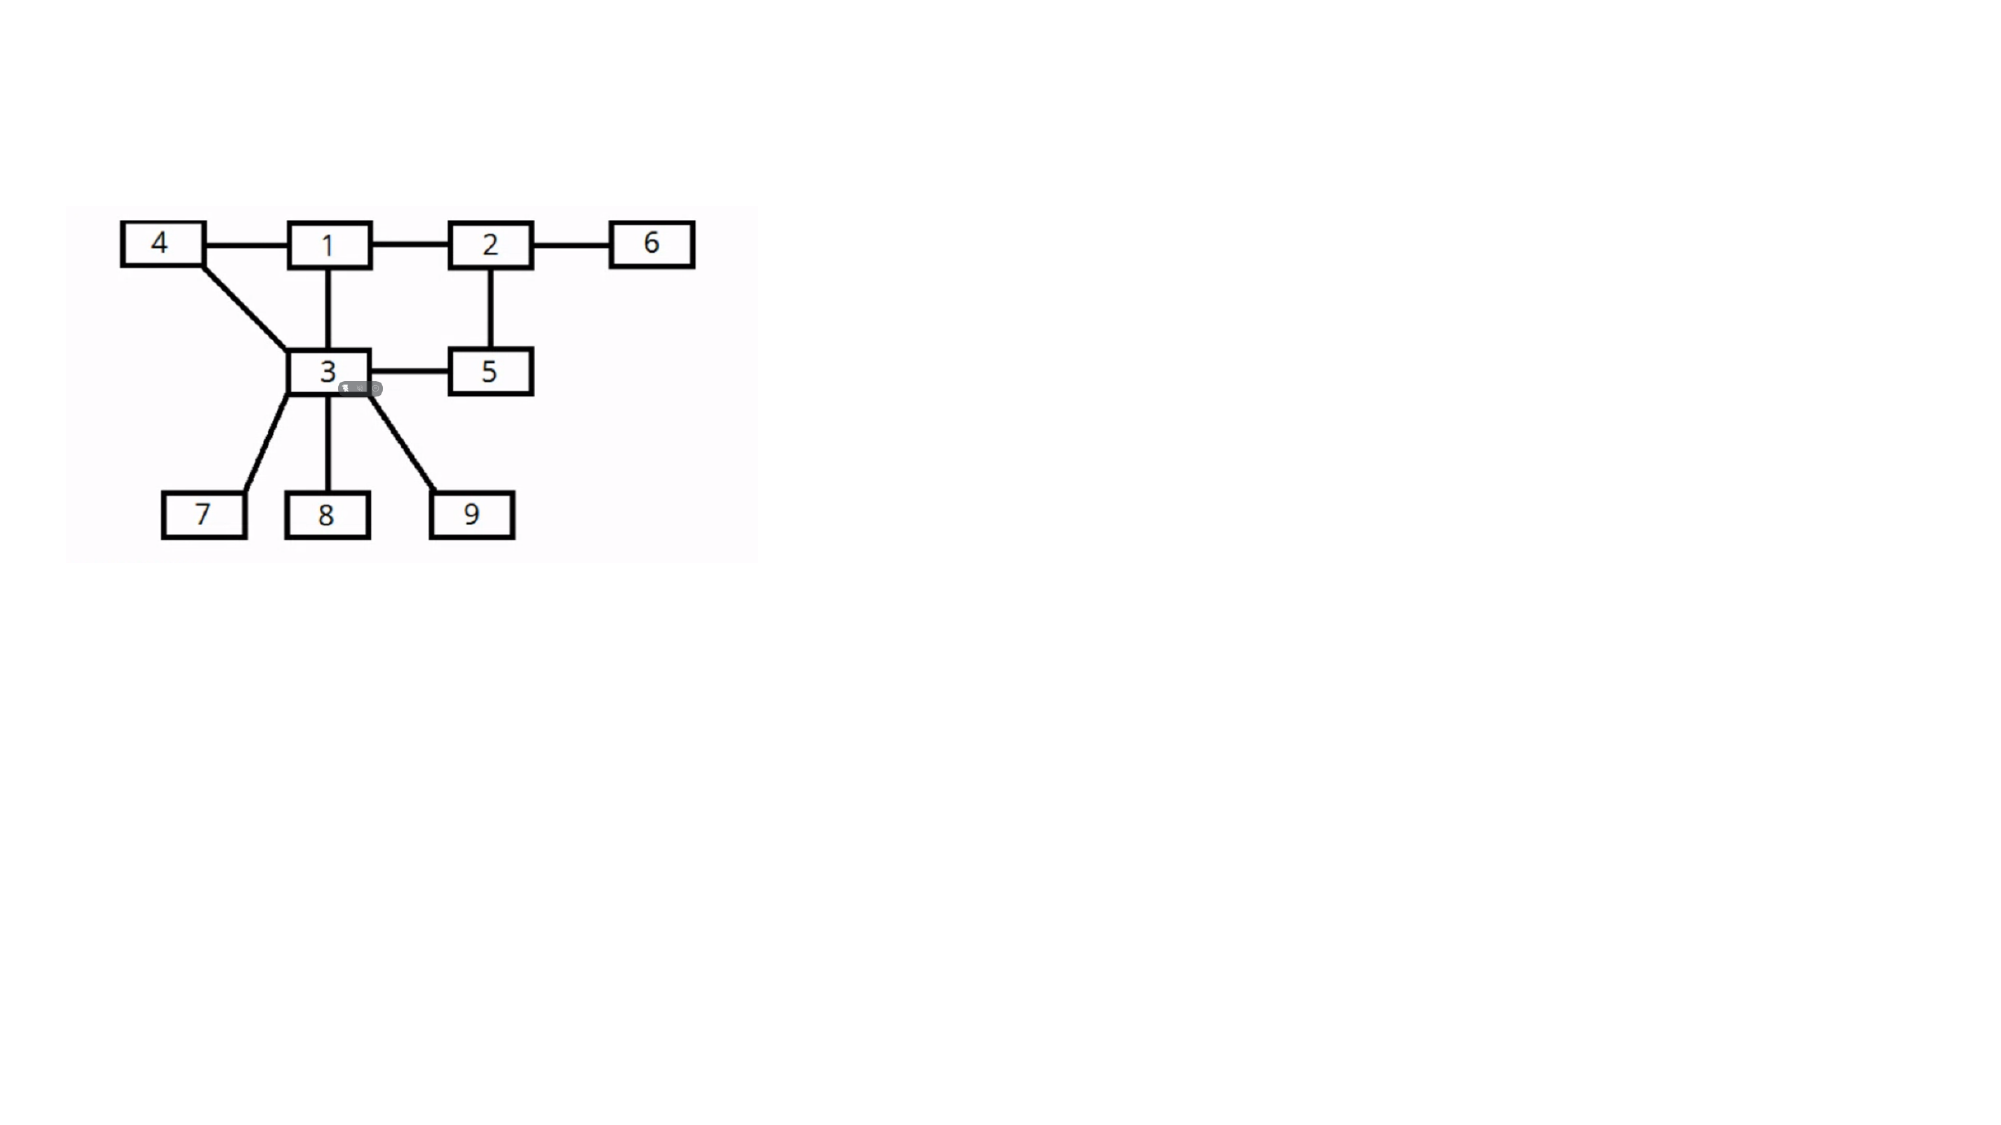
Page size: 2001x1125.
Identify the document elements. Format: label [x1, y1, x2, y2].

picture [66, 206, 759, 563]
